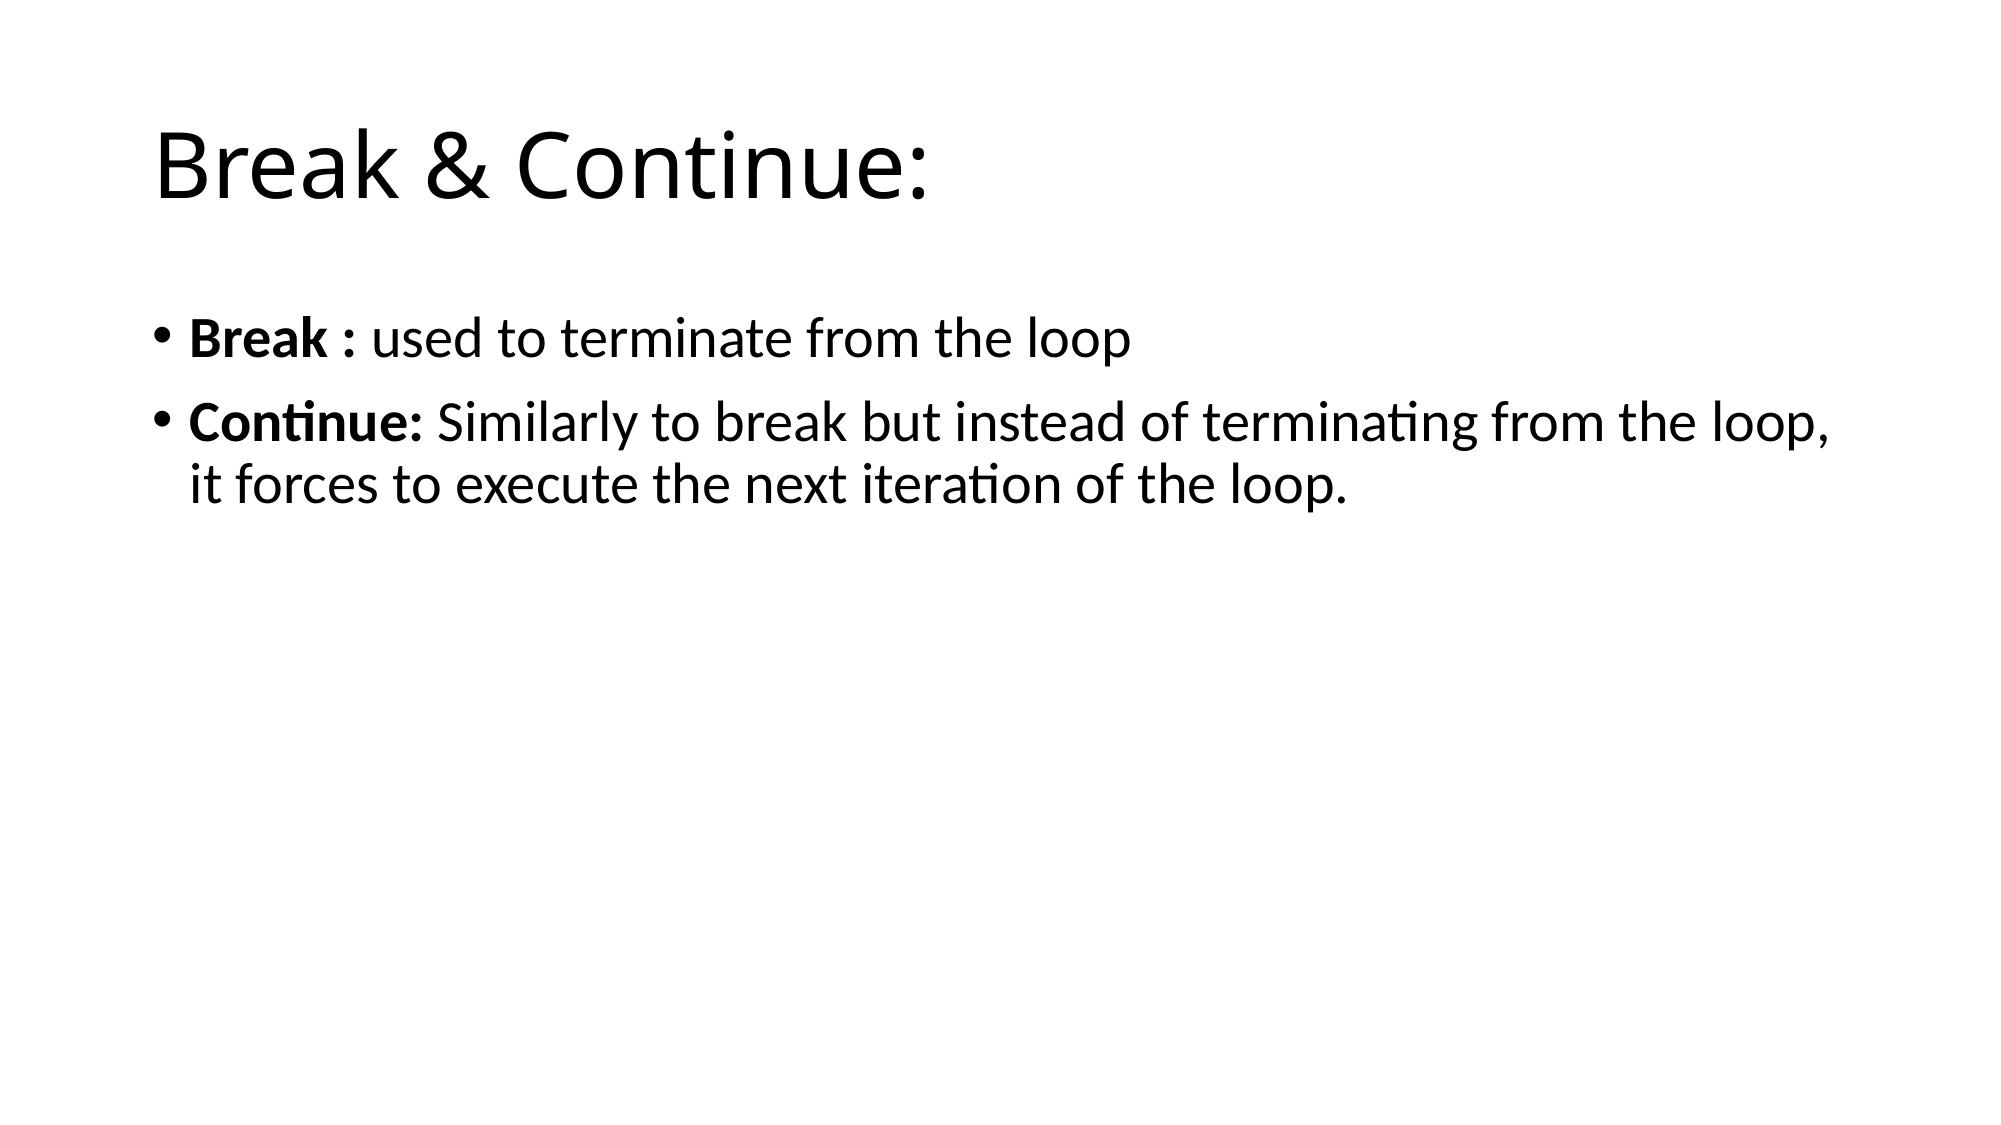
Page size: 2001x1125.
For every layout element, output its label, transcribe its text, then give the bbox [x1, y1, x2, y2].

title Break & Continue: [137, 59, 1863, 278]
list Break : used to terminate from the loop Continue: Similarly to break but instead of terminating from the loop, it forces to execute the next iteration of the loop. [137, 299, 1863, 1014]
